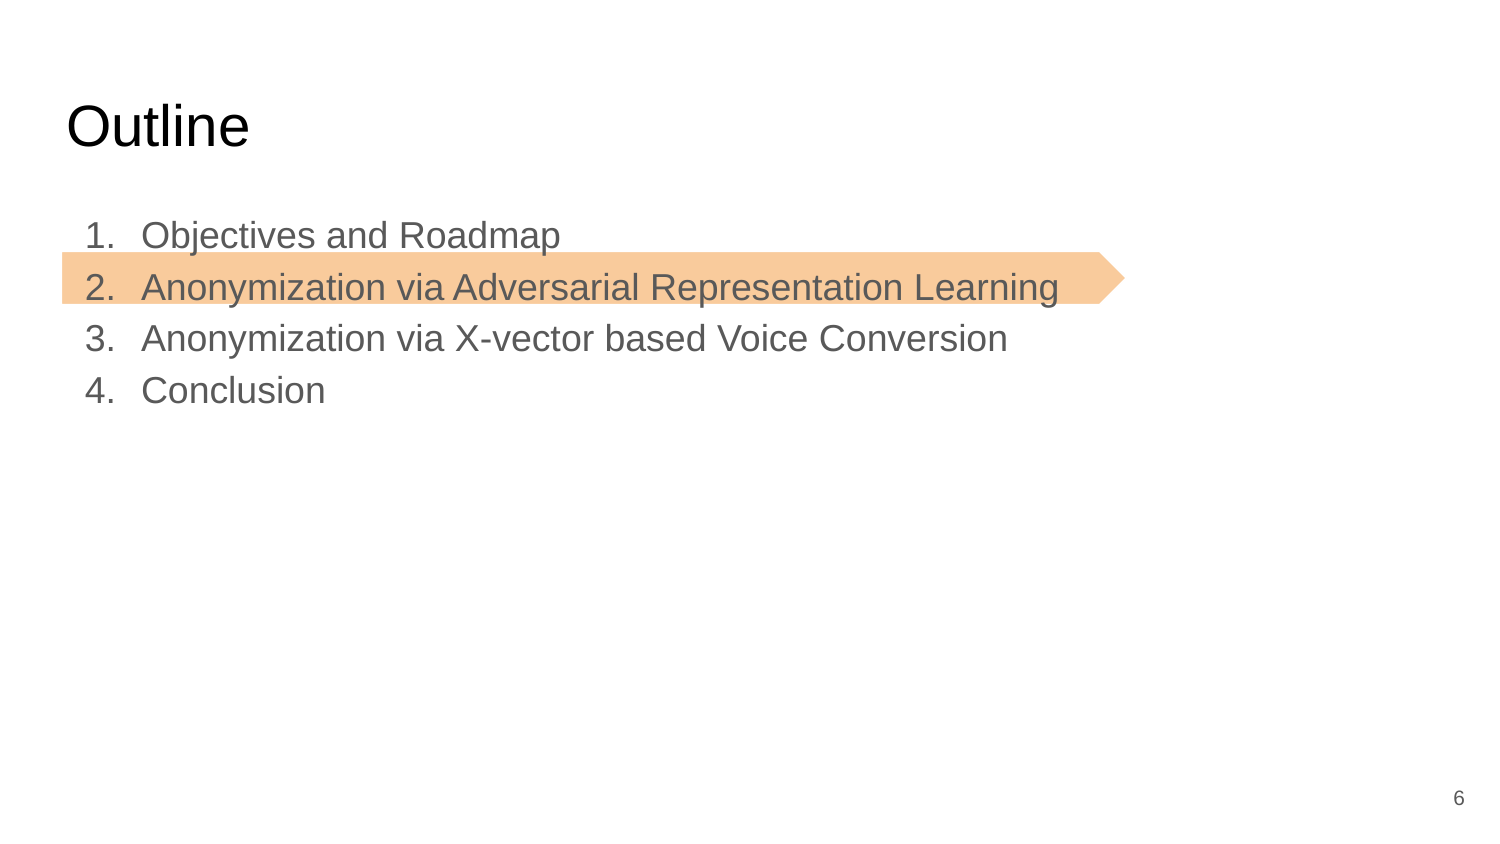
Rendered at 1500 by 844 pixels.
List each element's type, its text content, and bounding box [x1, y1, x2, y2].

slide_number ‹#› [1389, 764, 1480, 830]
title Outline [51, 72, 1449, 167]
list Objectives and Roadmap Anonymization via Adversarial Representation Learning Anonymization via X-vector based Voice Conversion Conclusion [51, 189, 1449, 750]
